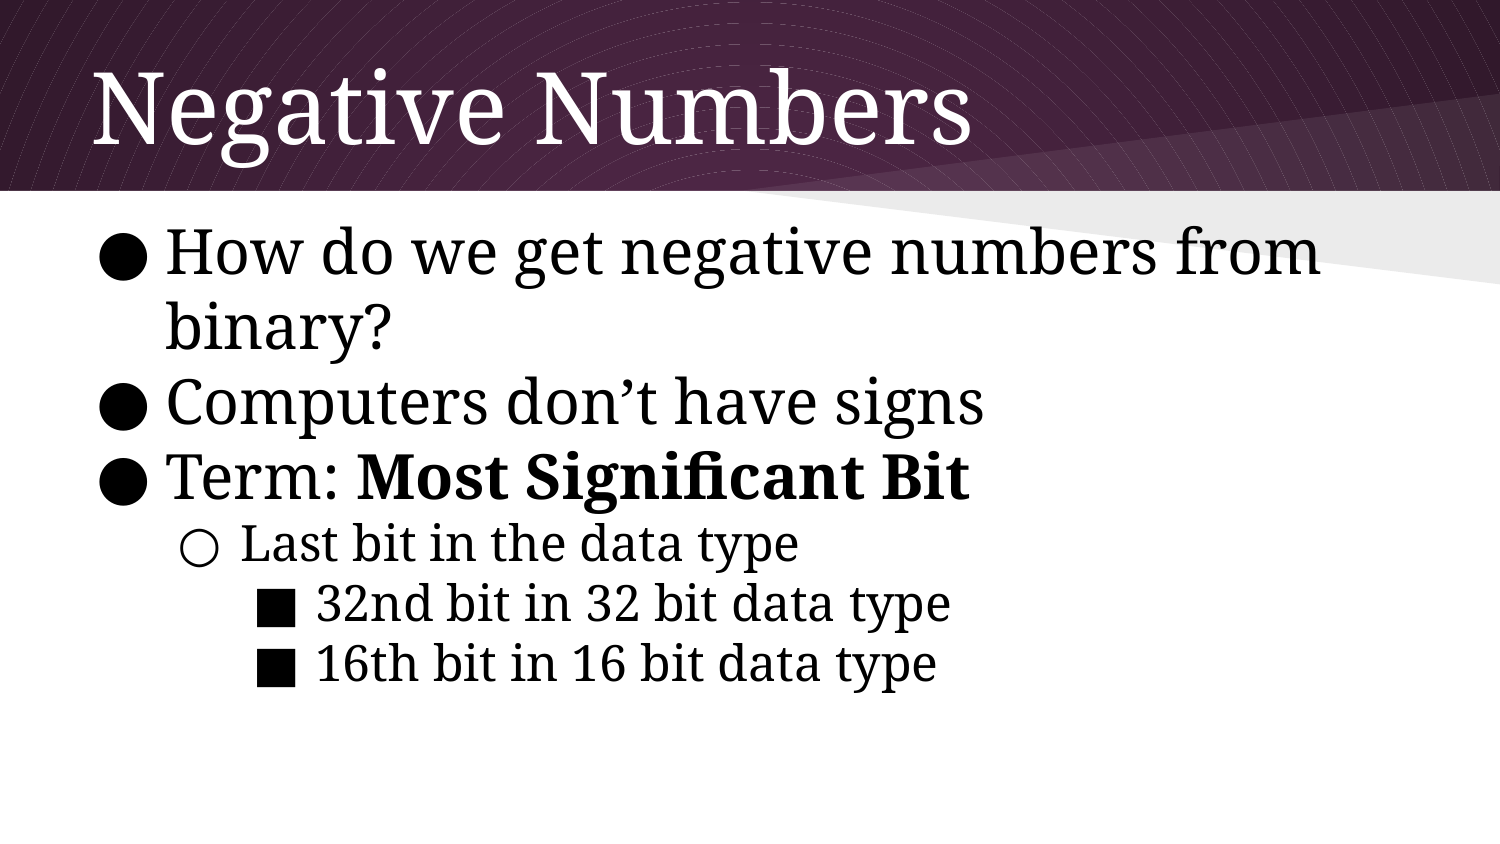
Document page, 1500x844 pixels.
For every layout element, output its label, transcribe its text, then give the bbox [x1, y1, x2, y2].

title Negative Numbers [75, 33, 1425, 175]
list How do we get negative numbers from binary? Computers don’t have signs Term: Most Significant Bit Last bit in the data type 32nd bit in 32 bit data type 16th bit in 16 bit data type [75, 196, 1425, 808]
